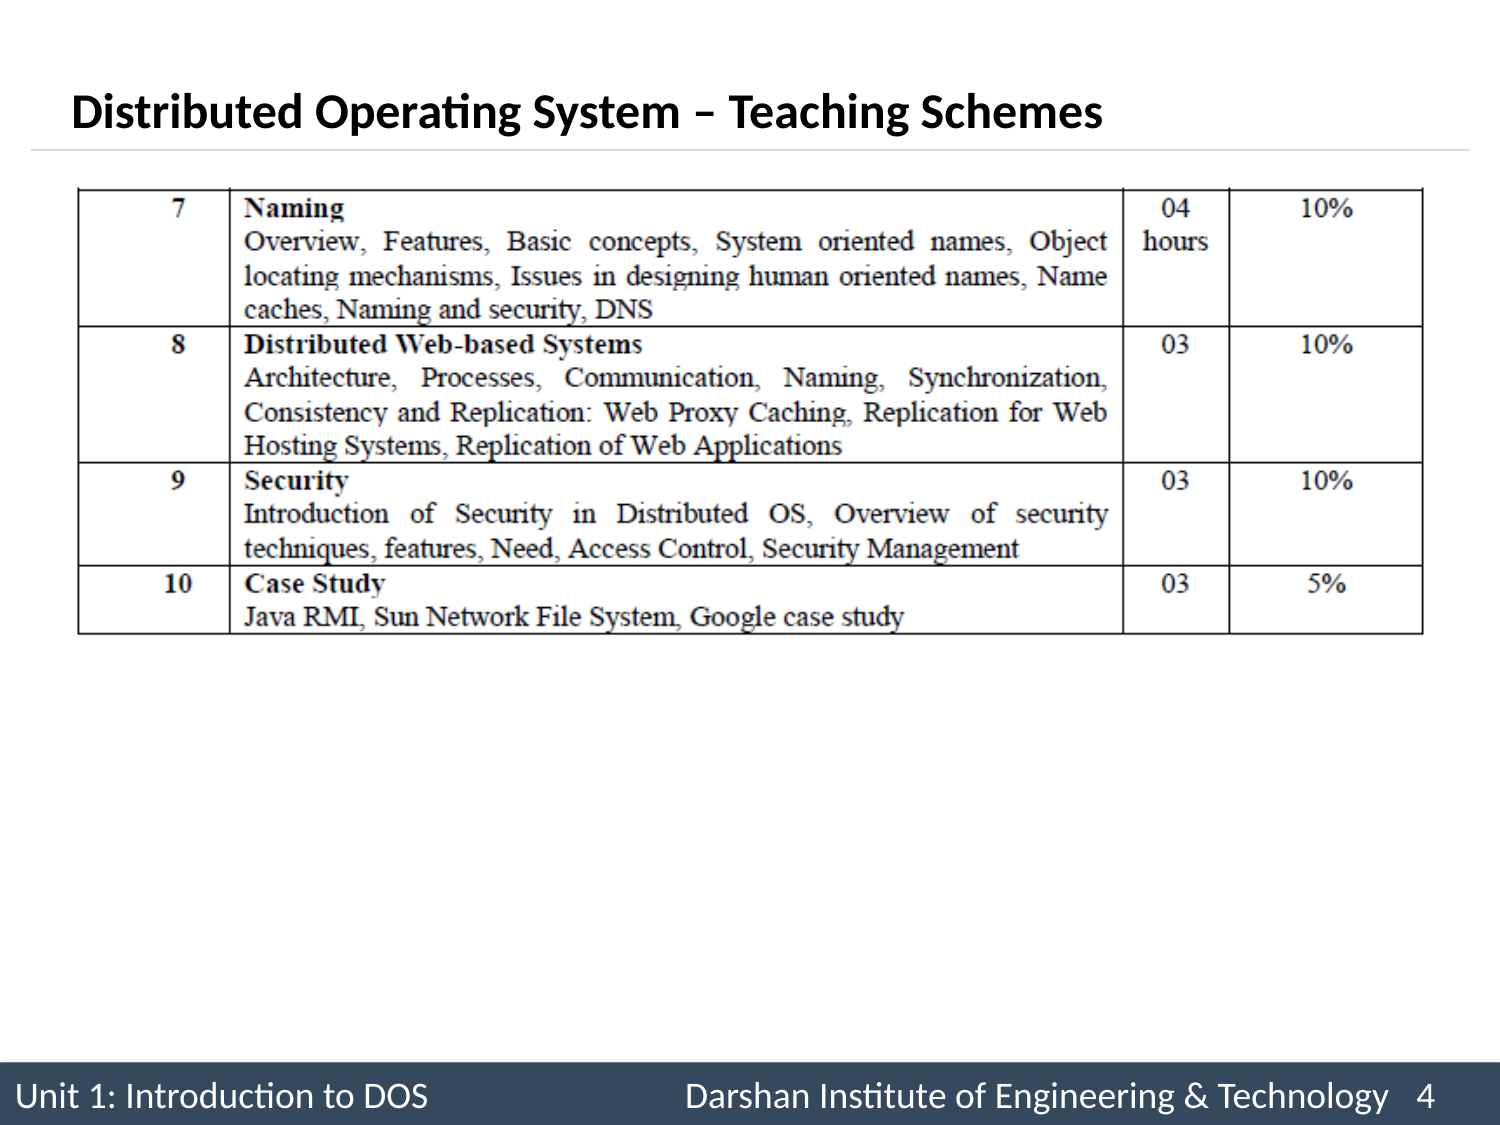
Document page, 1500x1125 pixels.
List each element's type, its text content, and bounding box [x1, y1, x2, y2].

picture [49, 160, 1451, 663]
text_box Distributed Operating System – Teaching Schemes [56, 42, 1494, 175]
